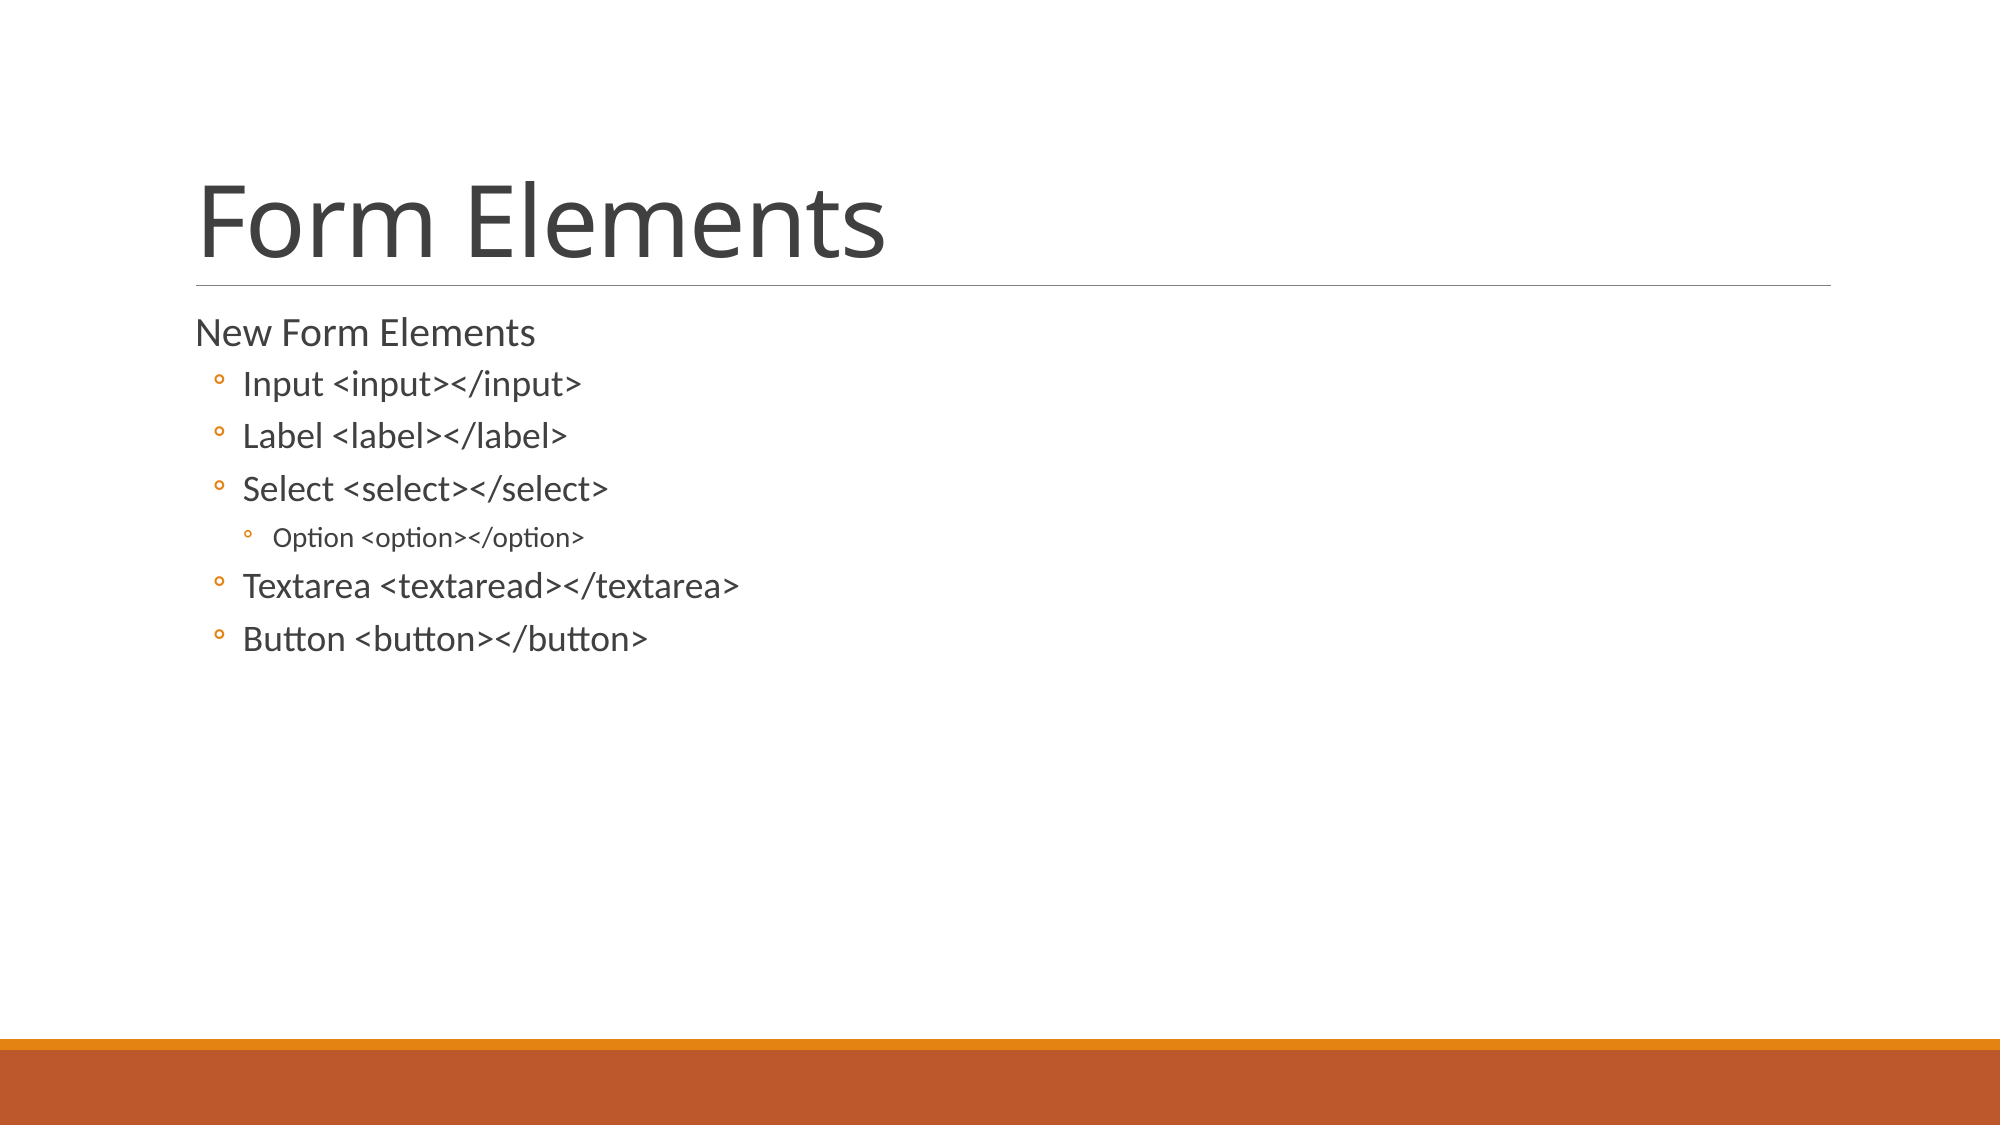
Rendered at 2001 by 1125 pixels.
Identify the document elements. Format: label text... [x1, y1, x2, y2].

list New Form Elements Input <input></input> Label <label></label> Select <select></select> Option <option></option> Textarea <textaread></textarea> Button <button></button> [180, 302, 1830, 963]
title Form Elements [180, 47, 1830, 285]
